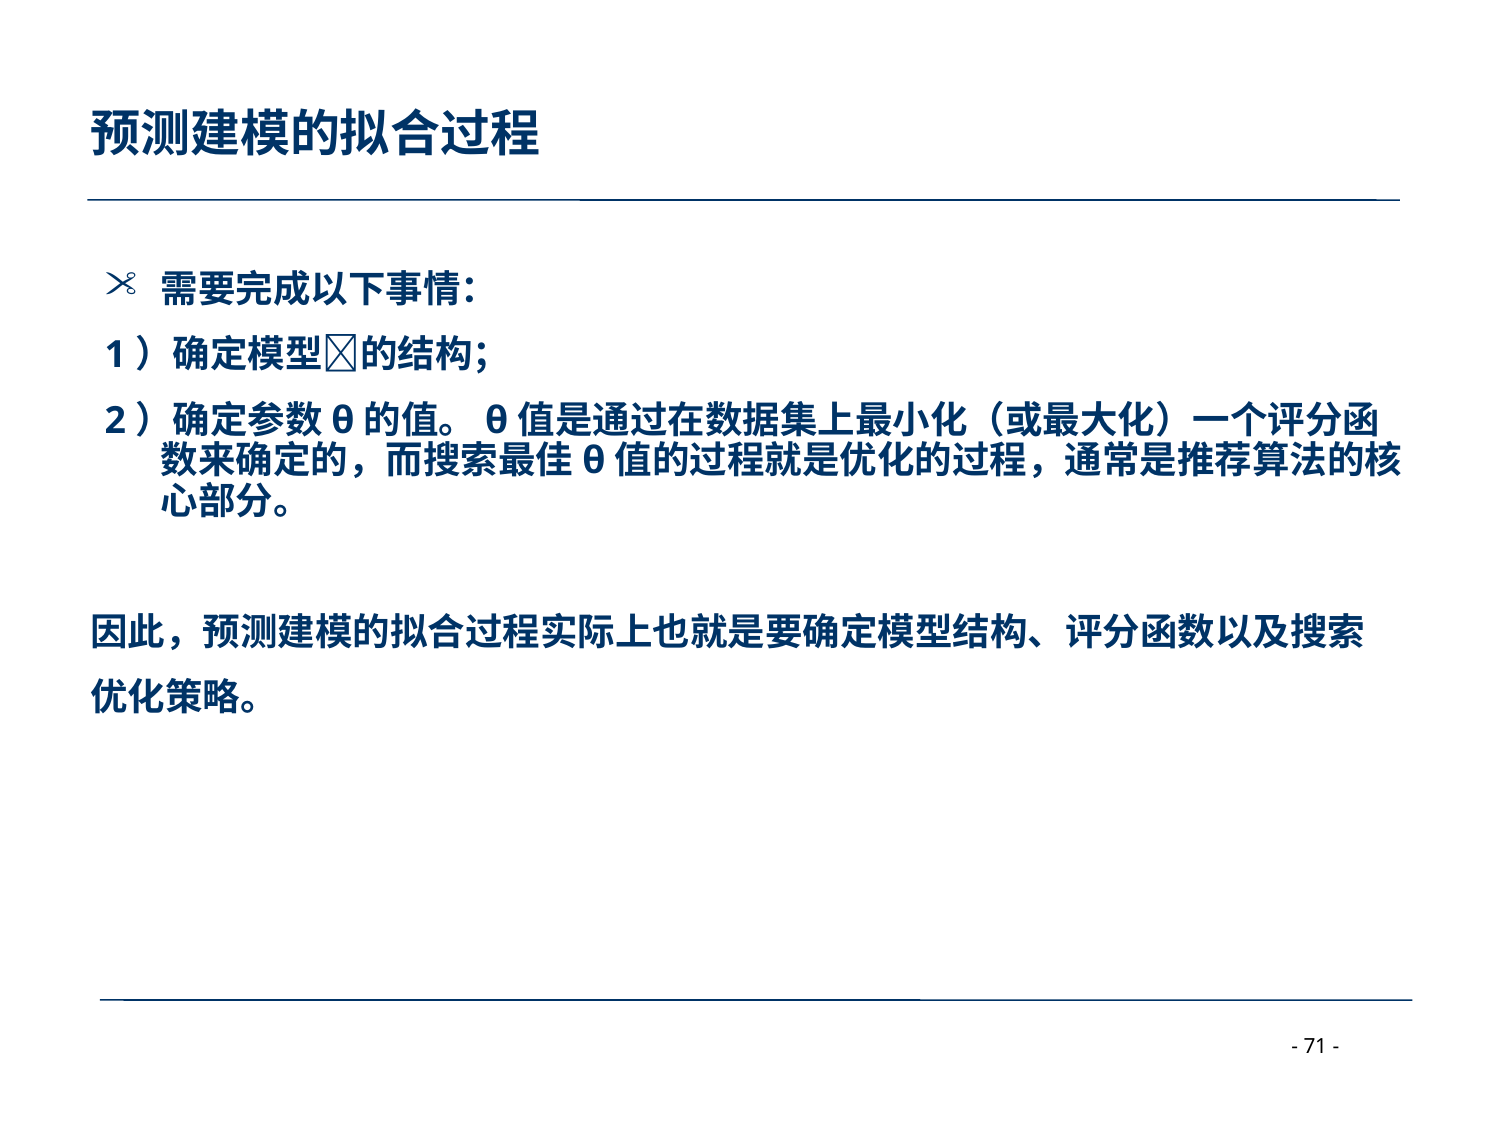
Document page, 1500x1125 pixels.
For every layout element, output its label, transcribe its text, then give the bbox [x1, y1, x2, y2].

list 需要完成以下事情： 1）确定模型的结构； 2）确定参数θ的值。θ值是通过在数据集上最小化（或最大化）一个评分函数来确定的，而搜索最佳θ值的过程就是优化的过程，通常是推荐算法的核心部分。 因此，预测建模的拟合过程实际上也就是要确定模型结构、评分函数以及搜索 优化策略。 [74, 262, 1426, 1006]
title 预测建模的拟合过程 [74, 37, 1426, 226]
